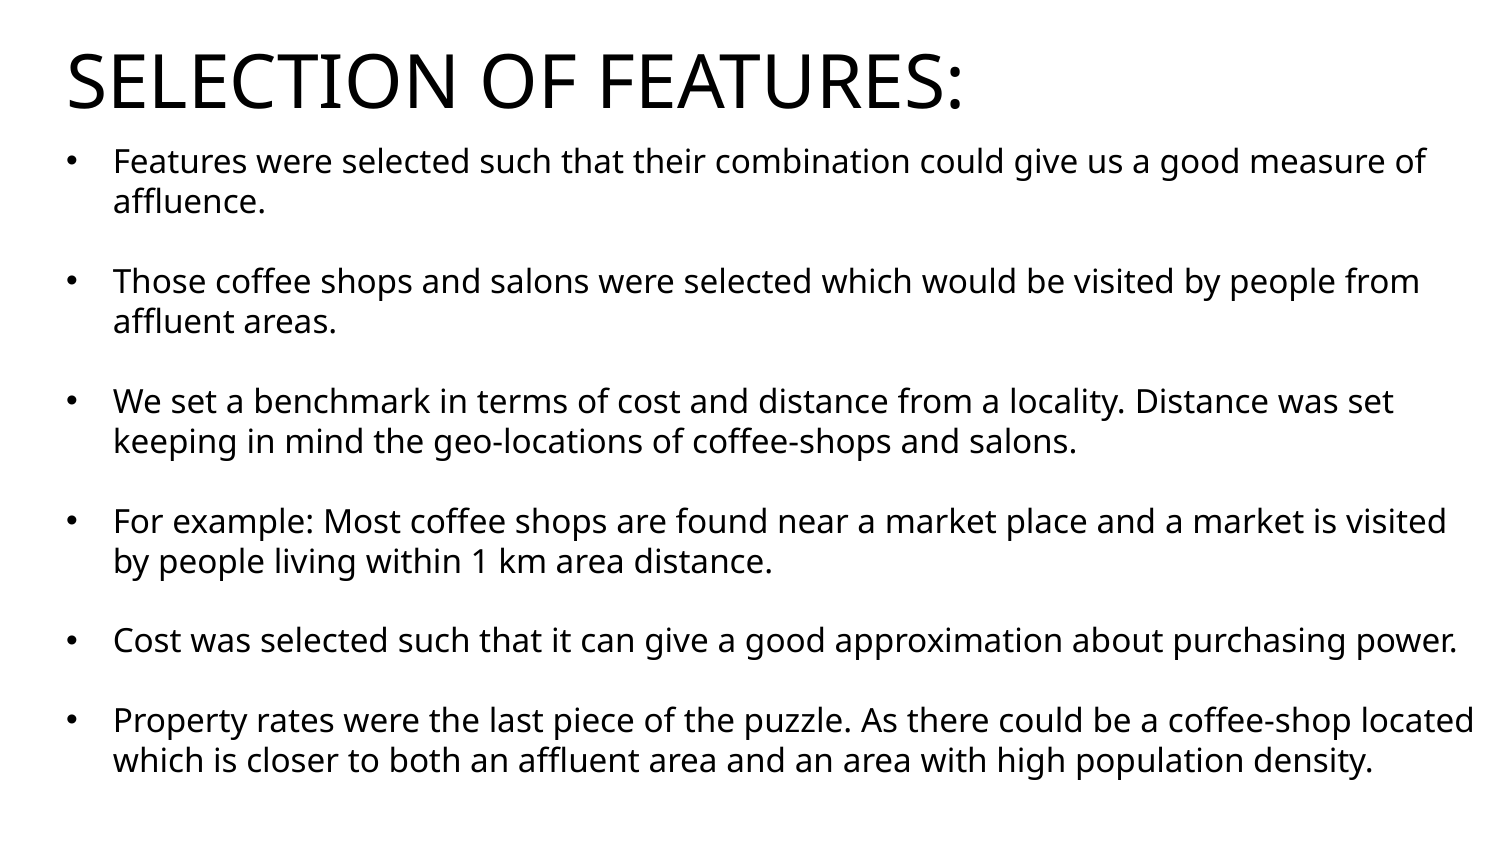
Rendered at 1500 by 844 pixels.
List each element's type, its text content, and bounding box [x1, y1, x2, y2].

text_box Features were selected such that their combination could give us a good measure of affluence. Those coffee shops and salons were selected which would be visited by people from affluent areas. We set a benchmark in terms of cost and distance from a locality. Distance was set keeping in mind the geo-locations of coffee-shops and salons. For example: Most coffee shops are found near a market place and a market is visited by people living within 1 km area distance. Cost was selected such that it can give a good approximation about purchasing power. Property rates were the last piece of the puzzle. As there could be a coffee-shop located which is closer to both an affluent area and an area with high population density. [51, 133, 1500, 844]
title SELECTION OF FEATURES: [51, 28, 1449, 133]
